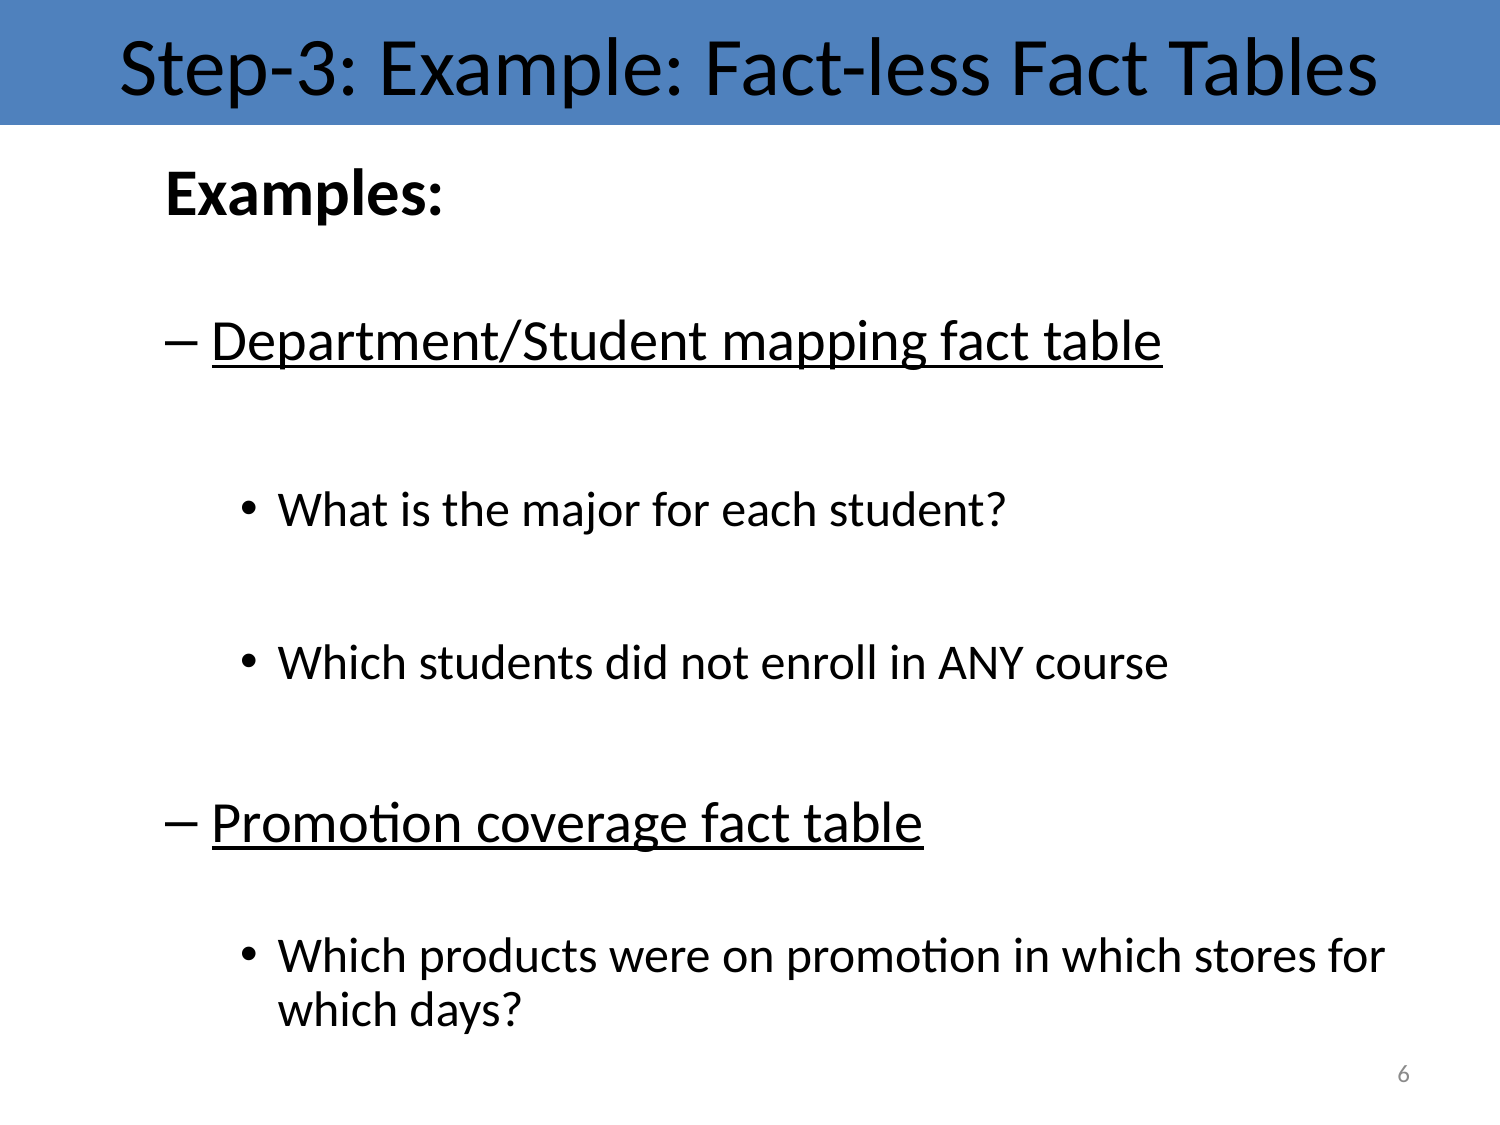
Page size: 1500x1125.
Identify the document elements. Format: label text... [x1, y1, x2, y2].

list Examples: Department/Student mapping fact table What is the major for each student? Which students did not enroll in ANY course Promotion coverage fact table Which products were on promotion in which stores for which days? Kind of like a periodic snapshot fact [75, 149, 1425, 1100]
title Step-3: Example: Fact-less Fact Tables [0, 0, 1500, 125]
